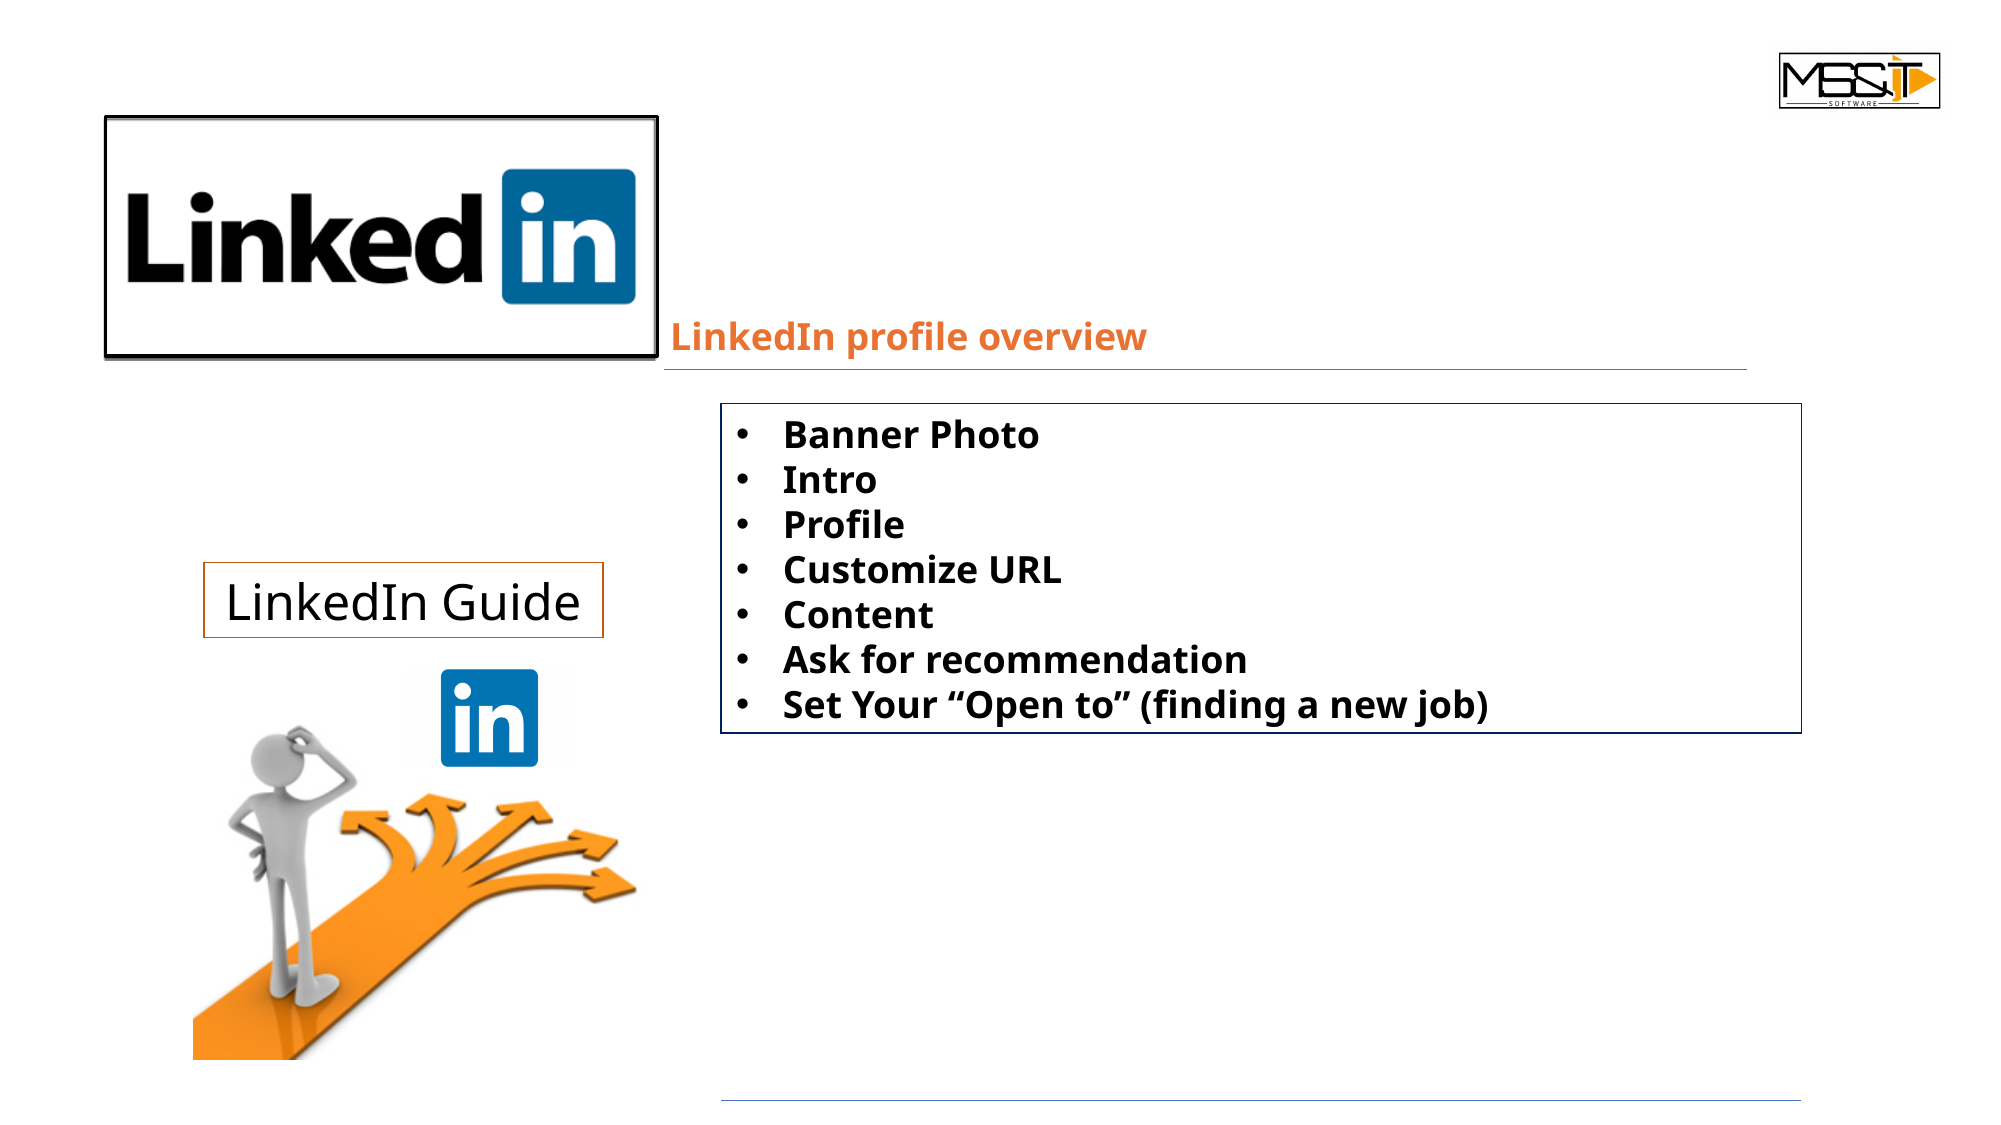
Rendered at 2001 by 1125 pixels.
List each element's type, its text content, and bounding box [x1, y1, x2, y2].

text_box Banner Photo Intro Profile Customize URL Content Ask for recommendation Set Your “Open to” (finding a new job) [721, 403, 1802, 734]
text_box LinkedIn profile overview [655, 304, 1363, 365]
text_box LinkedIn Guide [204, 562, 603, 638]
picture [125, 166, 638, 306]
picture [1769, 43, 1950, 118]
picture [193, 669, 663, 1060]
